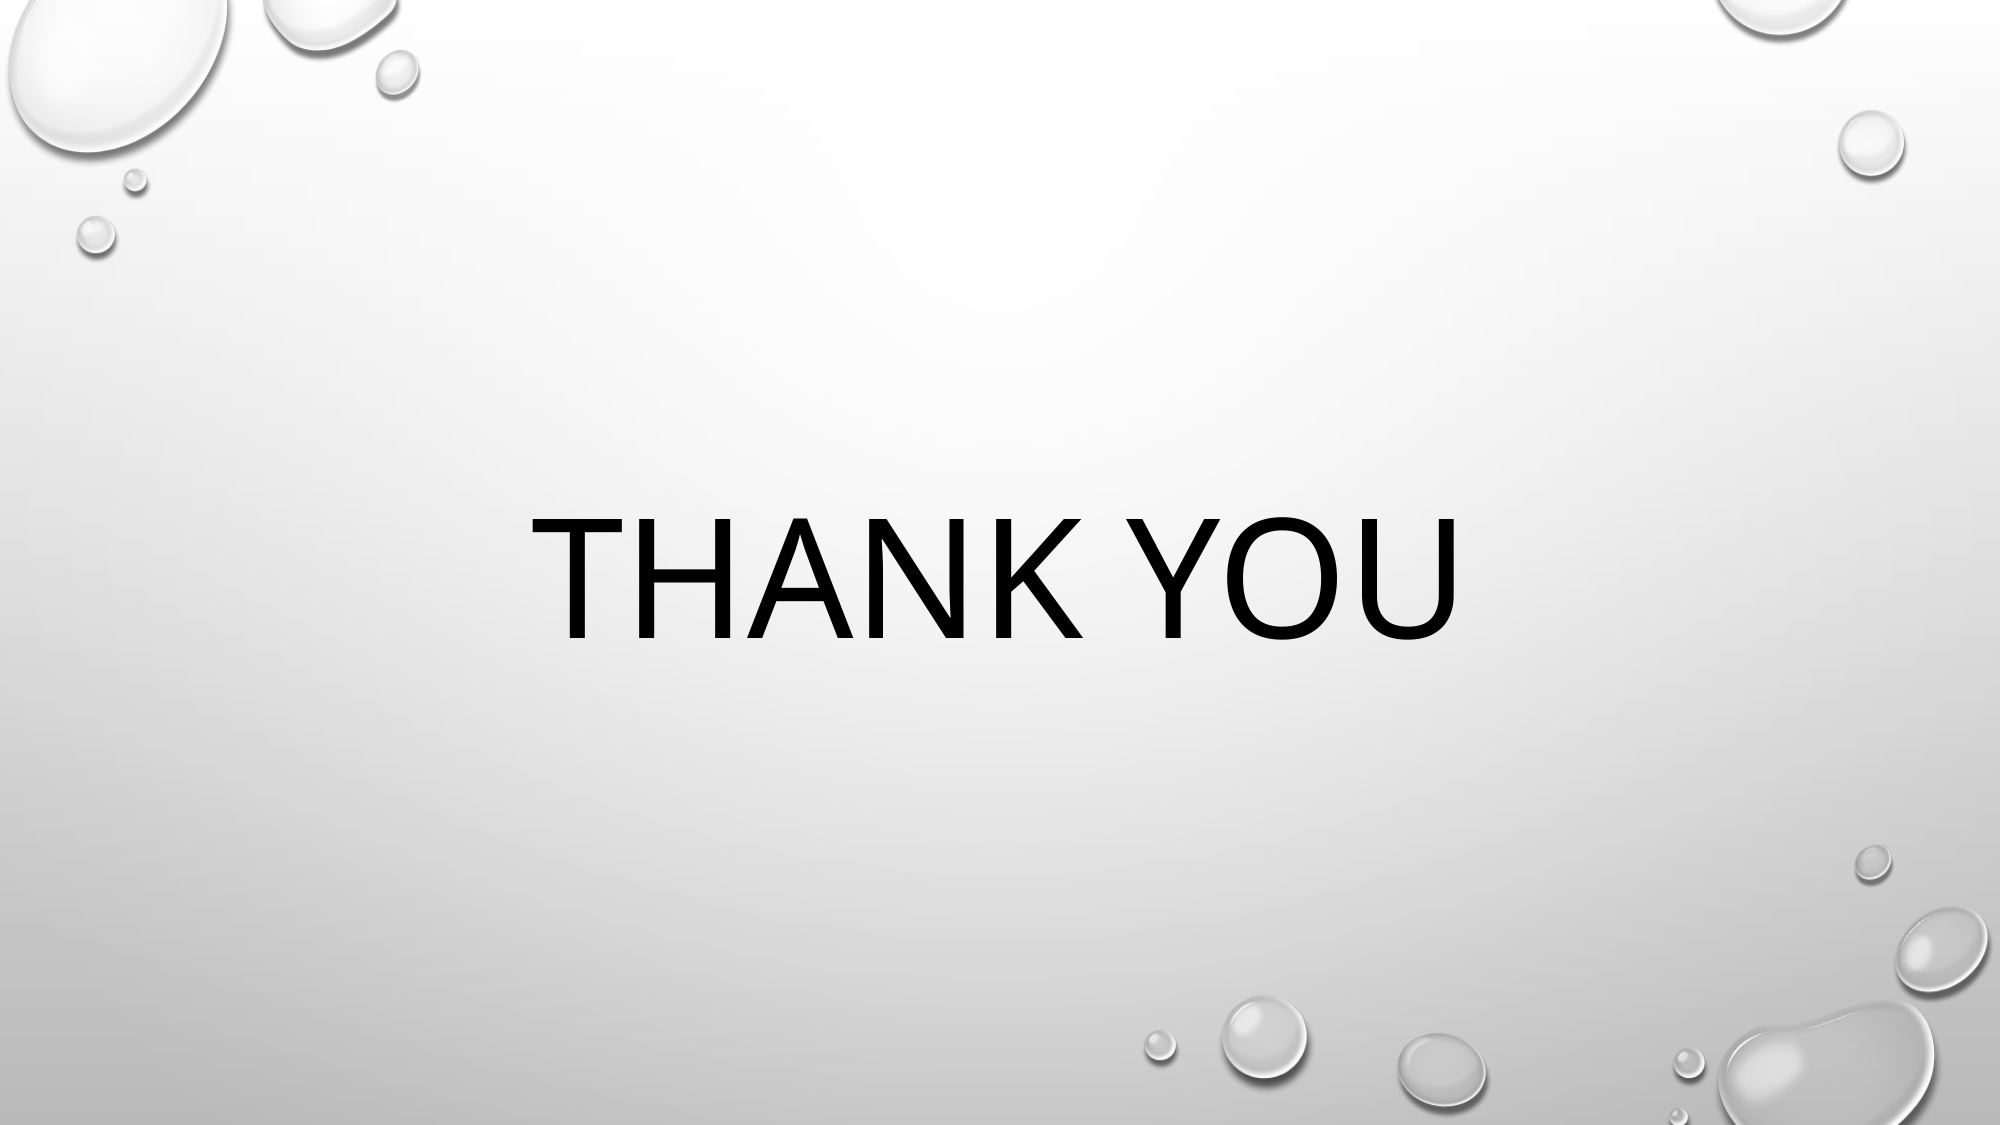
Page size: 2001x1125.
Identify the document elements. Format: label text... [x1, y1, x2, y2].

picture [0, 0, 2000, 1125]
list Thank you [516, 424, 2000, 987]
